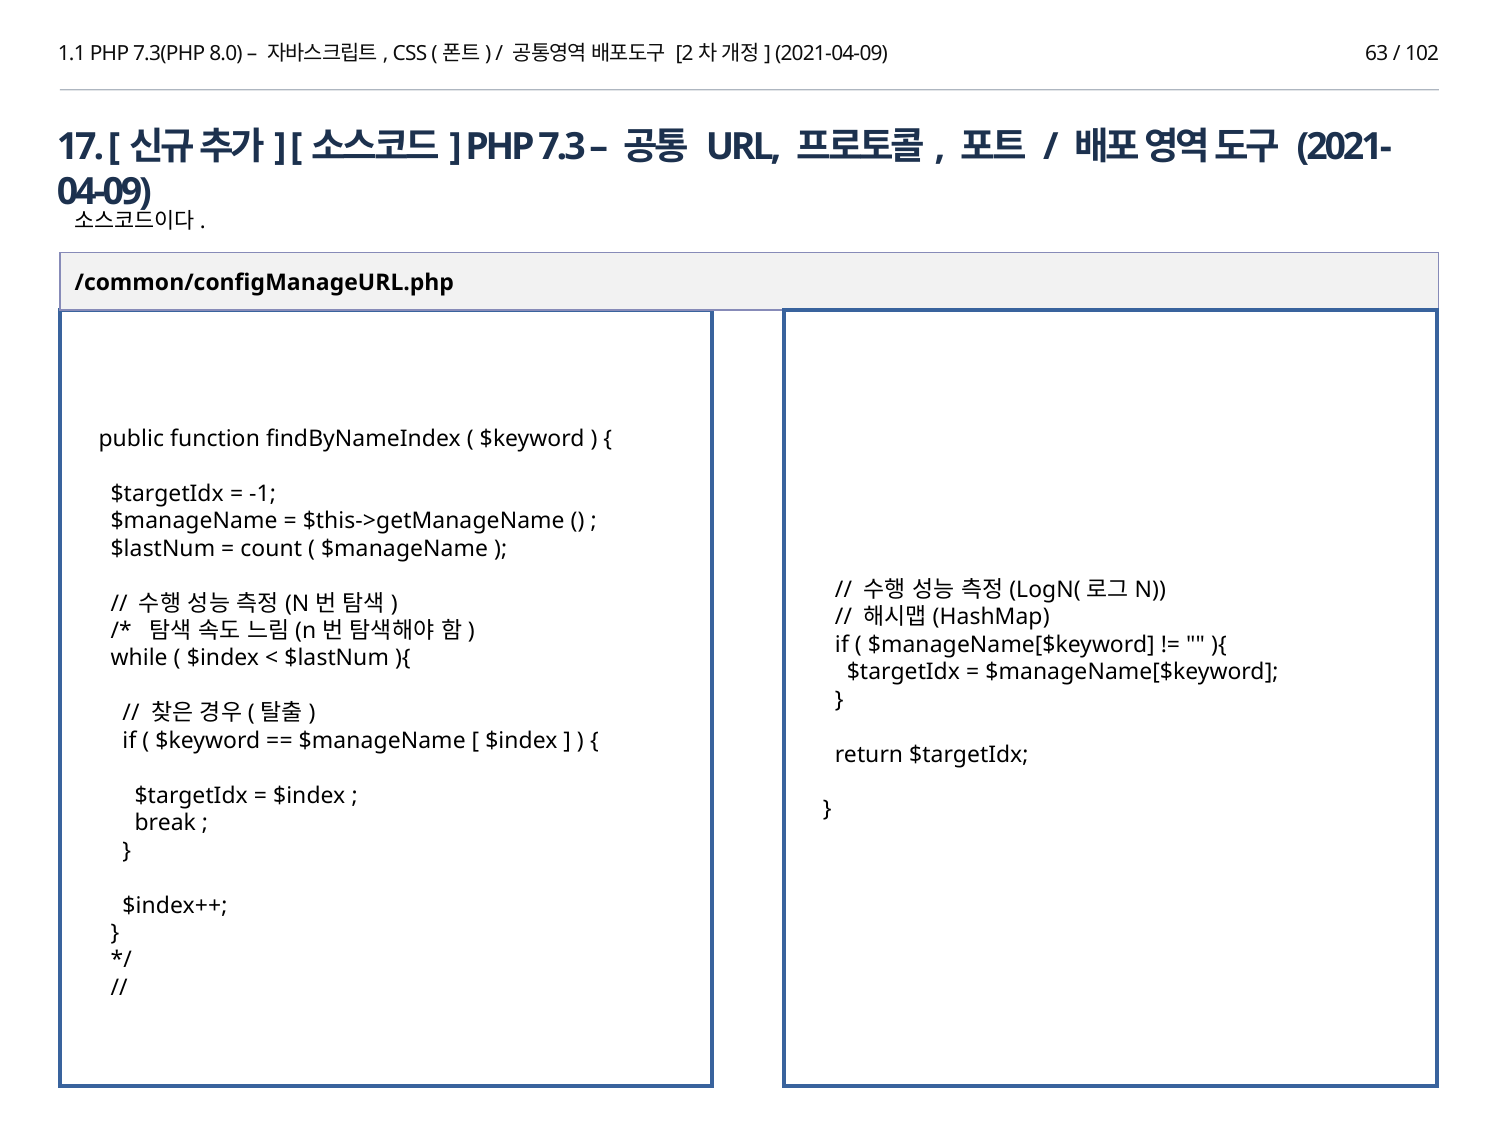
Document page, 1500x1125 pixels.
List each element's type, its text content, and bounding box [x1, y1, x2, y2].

text_box 63 / 102 [1193, 31, 1454, 75]
text_box /common/configManageURL.php [58, 250, 1441, 312]
text_box // 수행 성능 측정(LogN(로그N)) // 해시맵(HashMap) if ( $manageName[$keyword] != "" ){ $targetIdx = $manageName[$keyword]; } return $targetIdx; } [782, 308, 1439, 1088]
text_box 소스코드이다. [59, 192, 1450, 249]
text_box 1.1 PHP 7.3(PHP 8.0) – 자바스크립트, CSS (폰트) / 공통영역 배포도구 [2차 개정] (2021-04-09) [43, 32, 1193, 72]
text_box 17. [신규 추가] [소스코드] PHP 7.3 – 공통 URL, 프로토콜, 포트 / 배포 영역 도구 (2021-04-09) [42, 114, 1439, 211]
text_box public function findByNameIndex ( $keyword ) { $targetIdx = -1; $manageName = $this->getManageName () ; $lastNum = count ( $manageName ); // 수행 성능 측정(N번 탐색) /* 탐색 속도 느림(n번 탐색해야 함) while ( $index < $lastNum ){ // 찾은 경우(탈출) if ( $keyword == $manageName [ $index ] ) { $targetIdx = $index ; break ; } $index++; } */ // [58, 312, 714, 1088]
